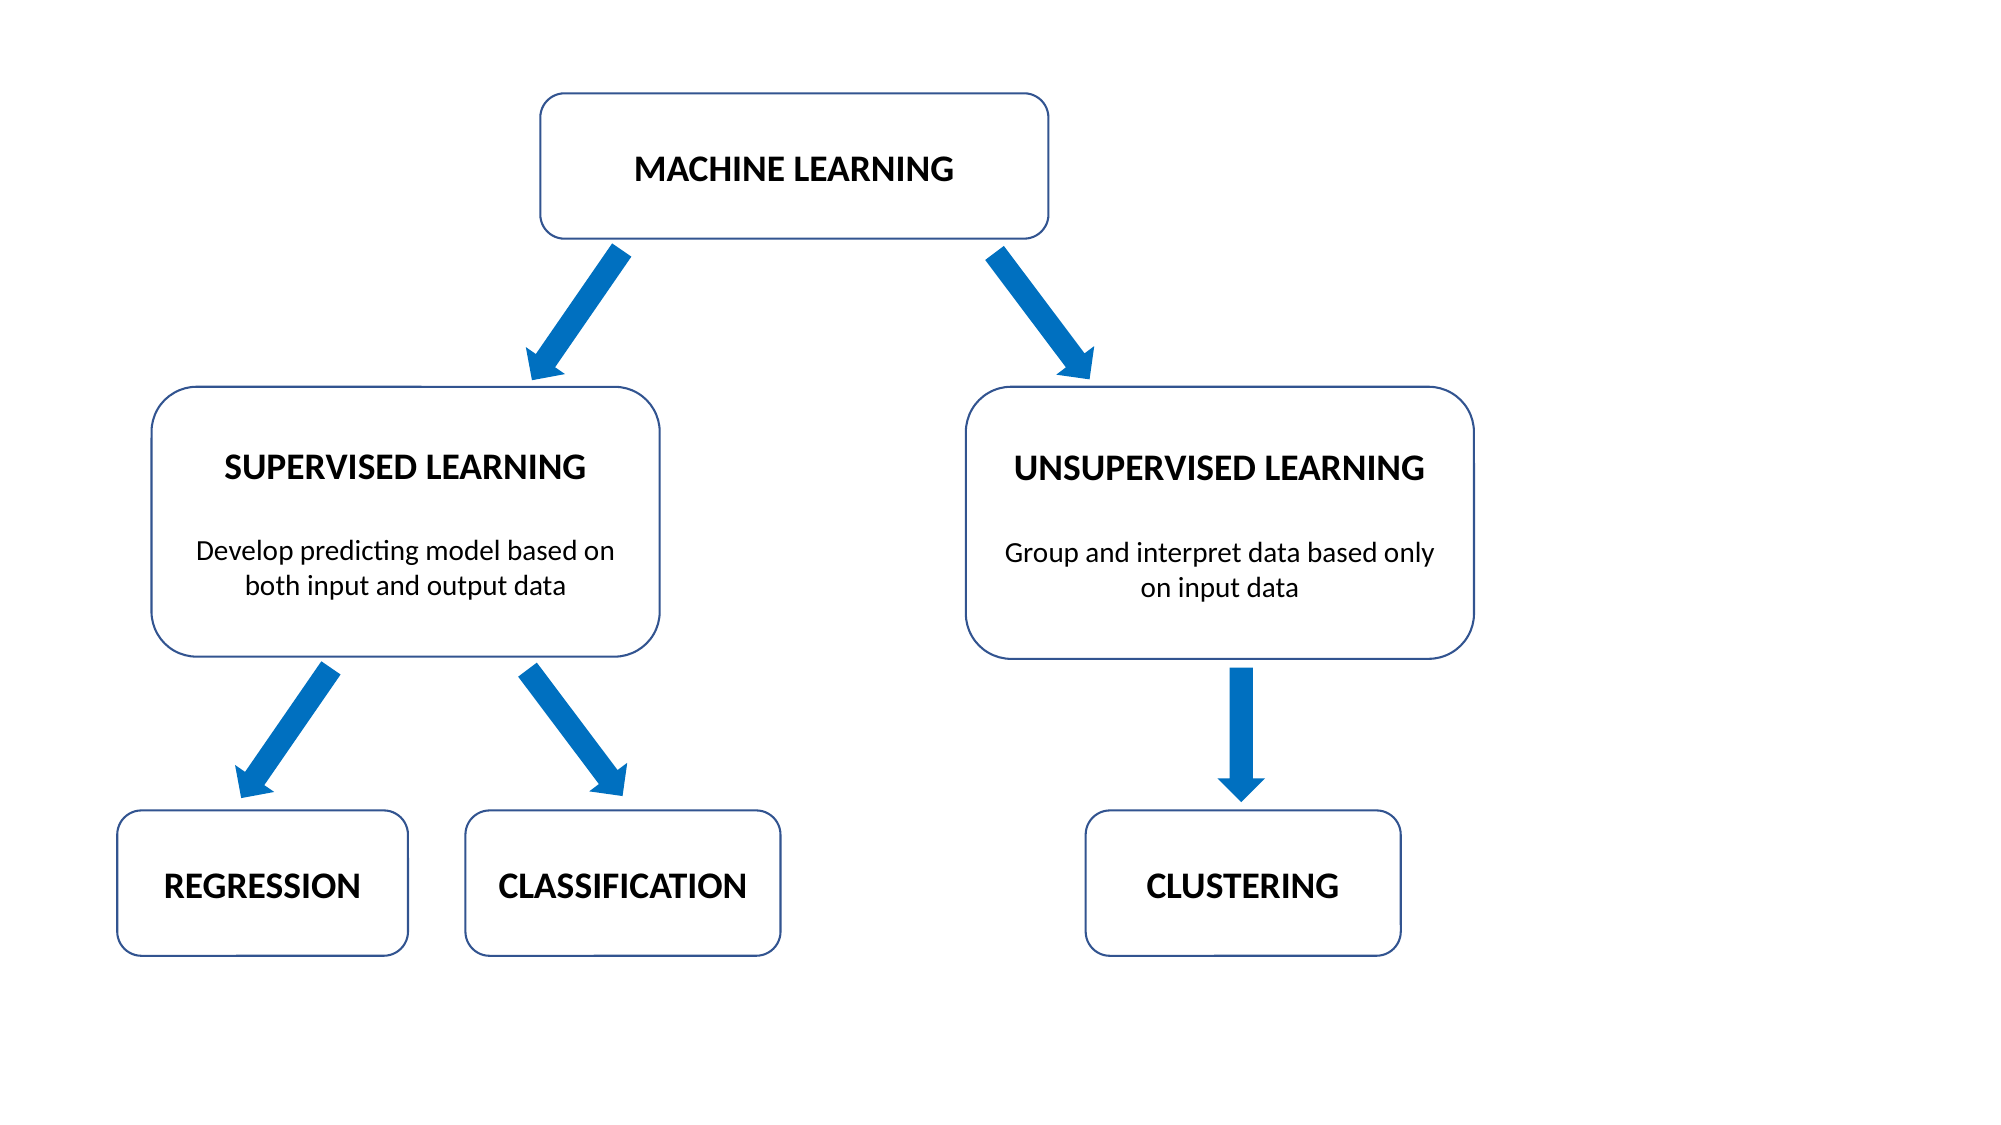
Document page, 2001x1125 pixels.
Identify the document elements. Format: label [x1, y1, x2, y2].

text_box [117, 93, 1474, 956]
